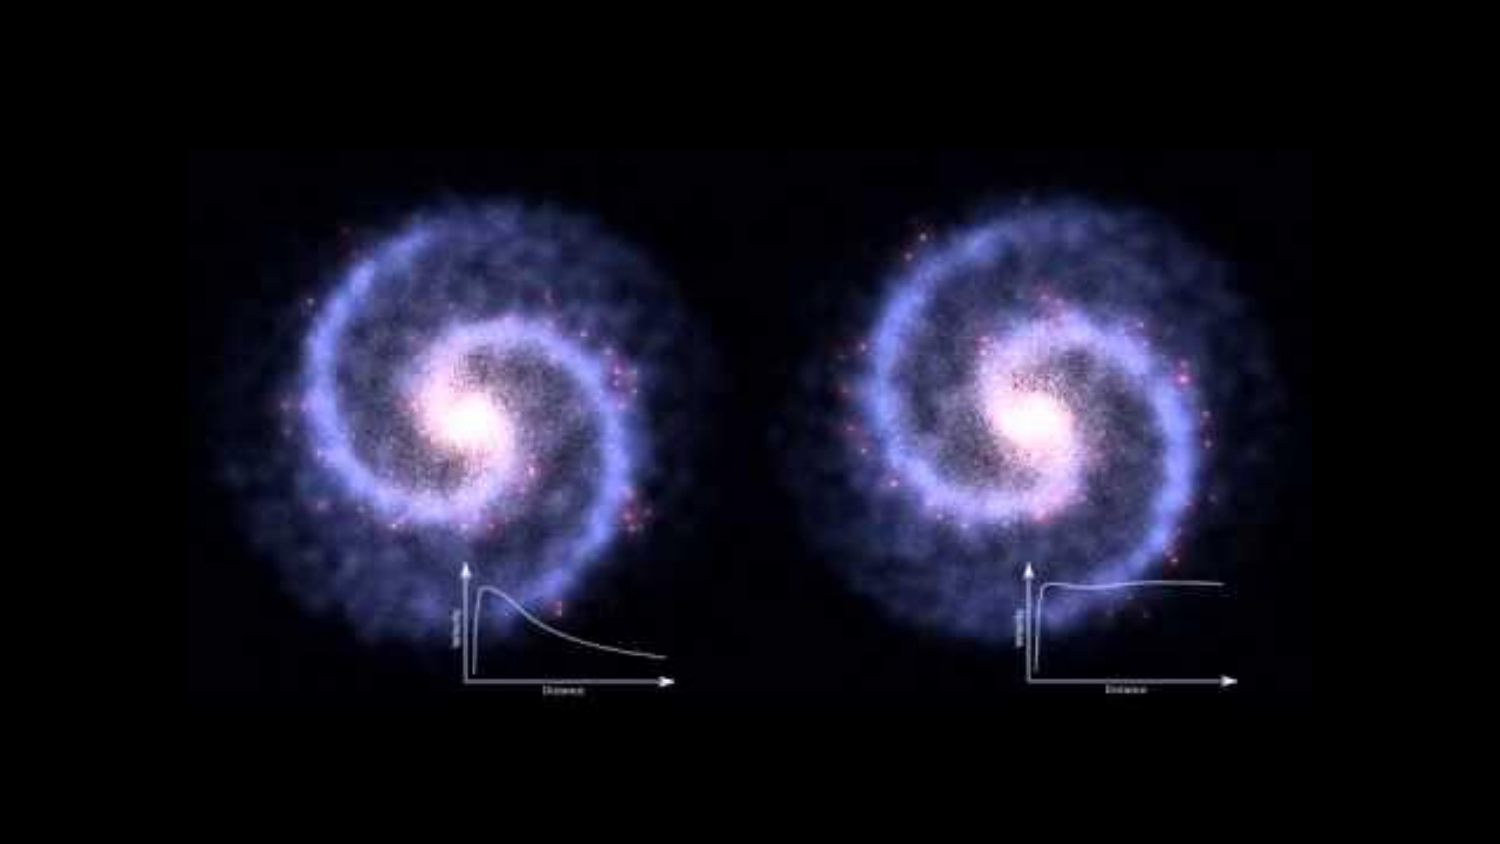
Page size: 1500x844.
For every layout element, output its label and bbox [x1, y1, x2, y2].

text_box [187, 0, 1313, 844]
